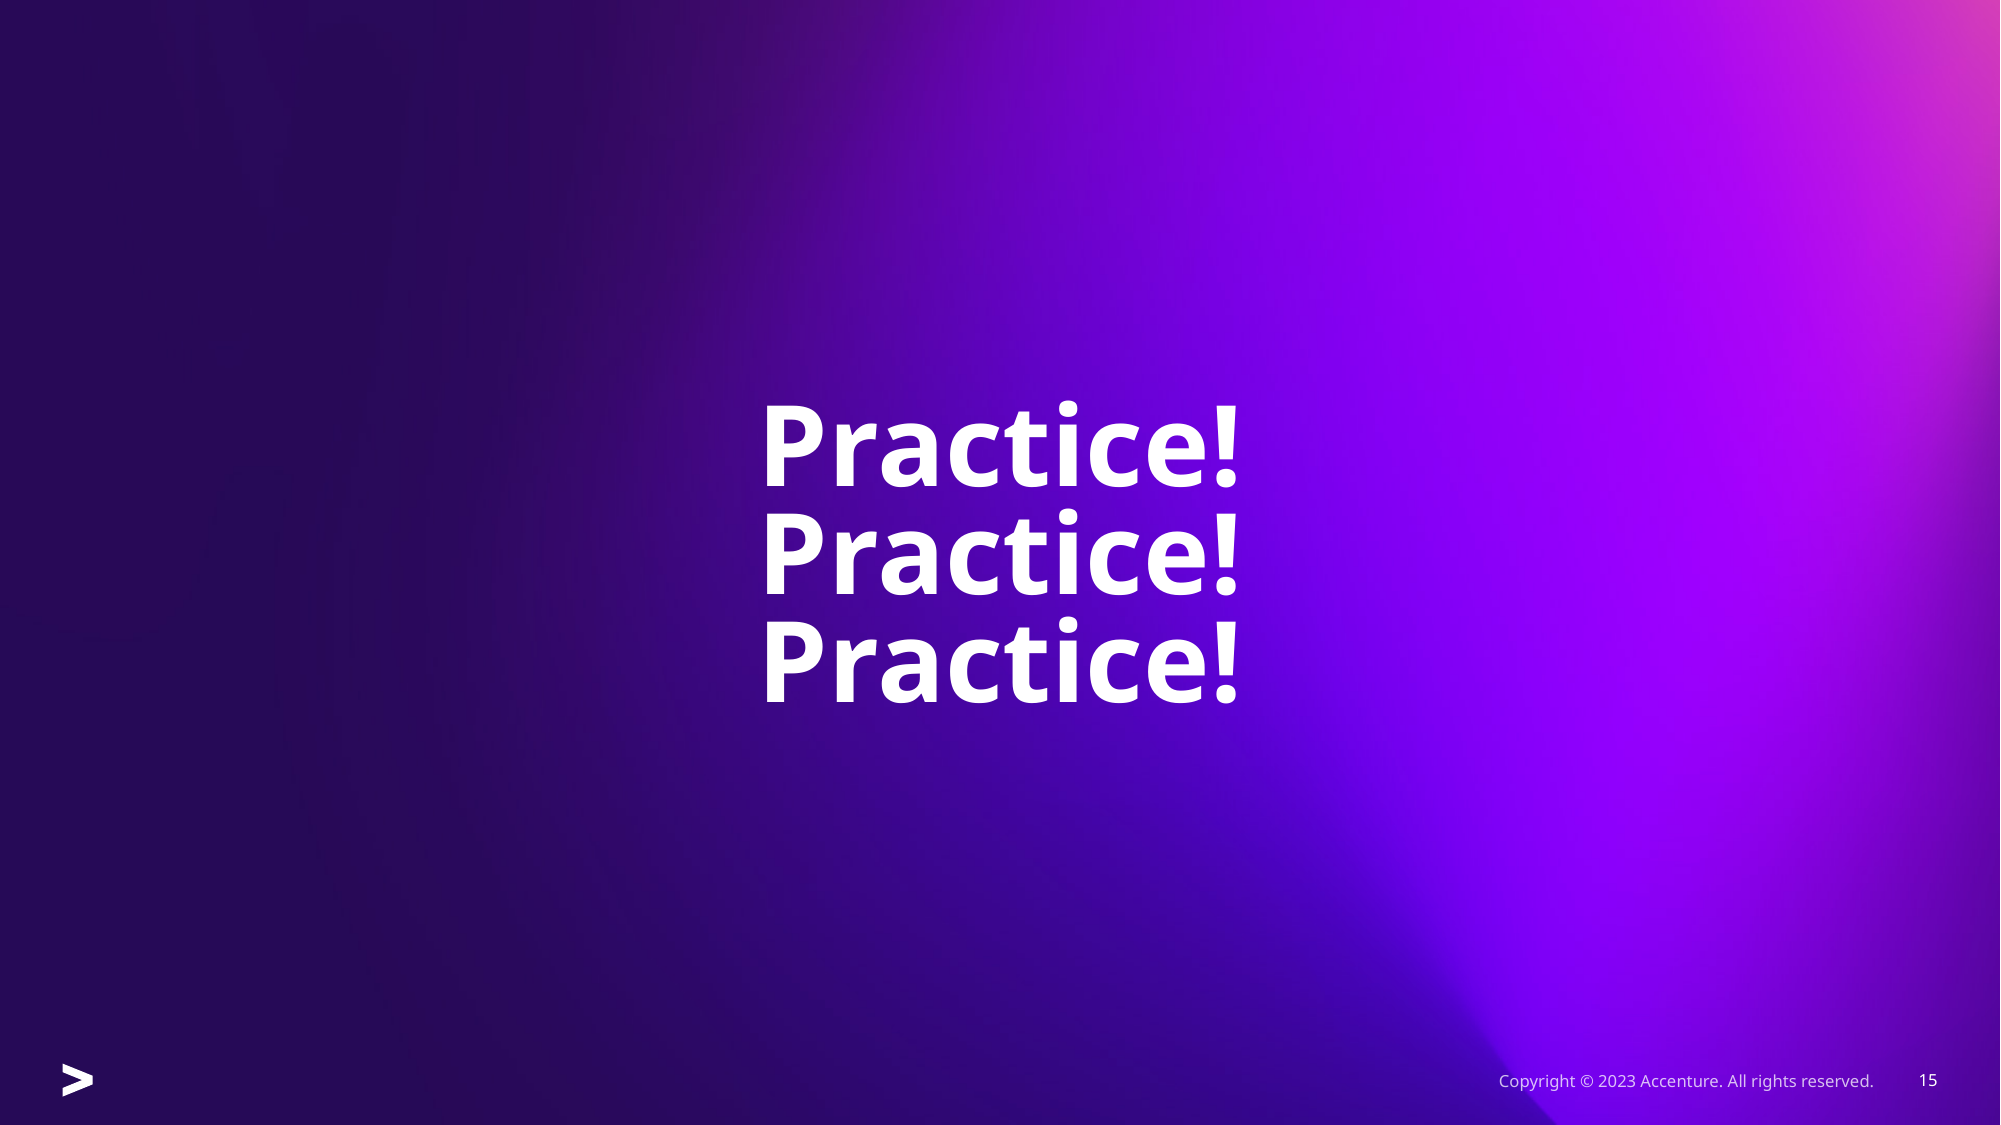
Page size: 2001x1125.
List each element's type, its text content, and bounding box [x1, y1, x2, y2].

slide_number 15 [1883, 1064, 1938, 1098]
picture [0, 0, 2000, 1125]
title Practice! Practice! Practice! [290, 330, 1710, 795]
